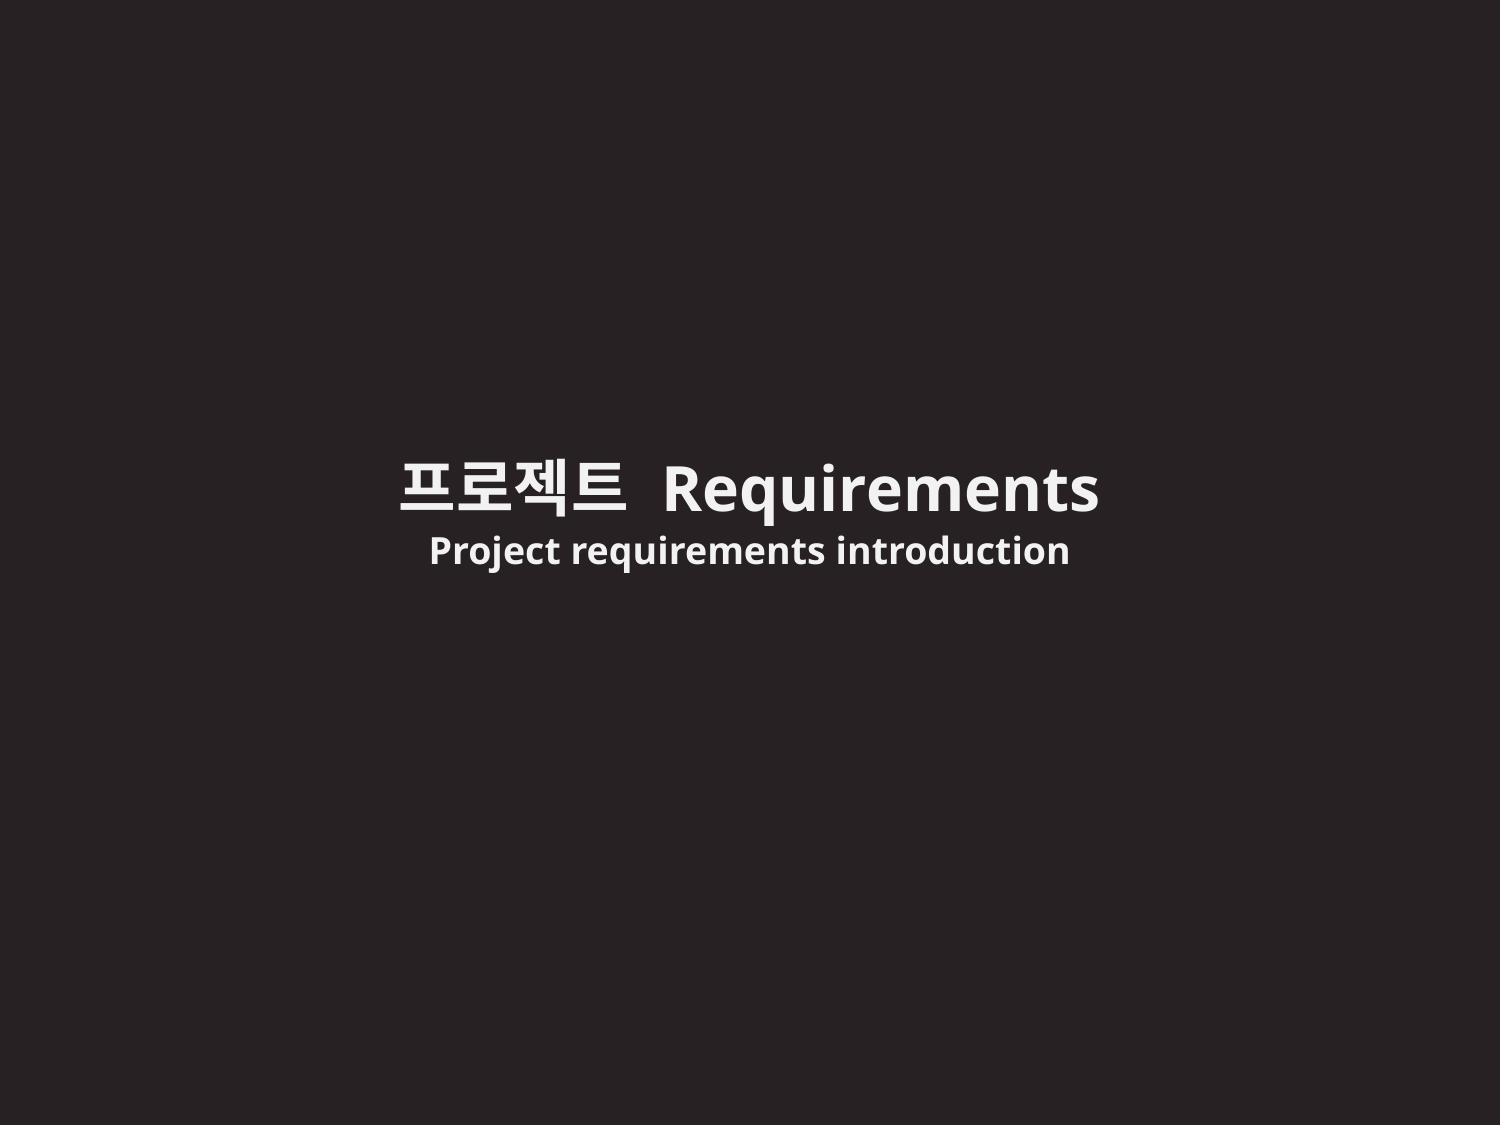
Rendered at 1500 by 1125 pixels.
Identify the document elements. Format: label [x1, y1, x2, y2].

text_box [262, 440, 1238, 581]
